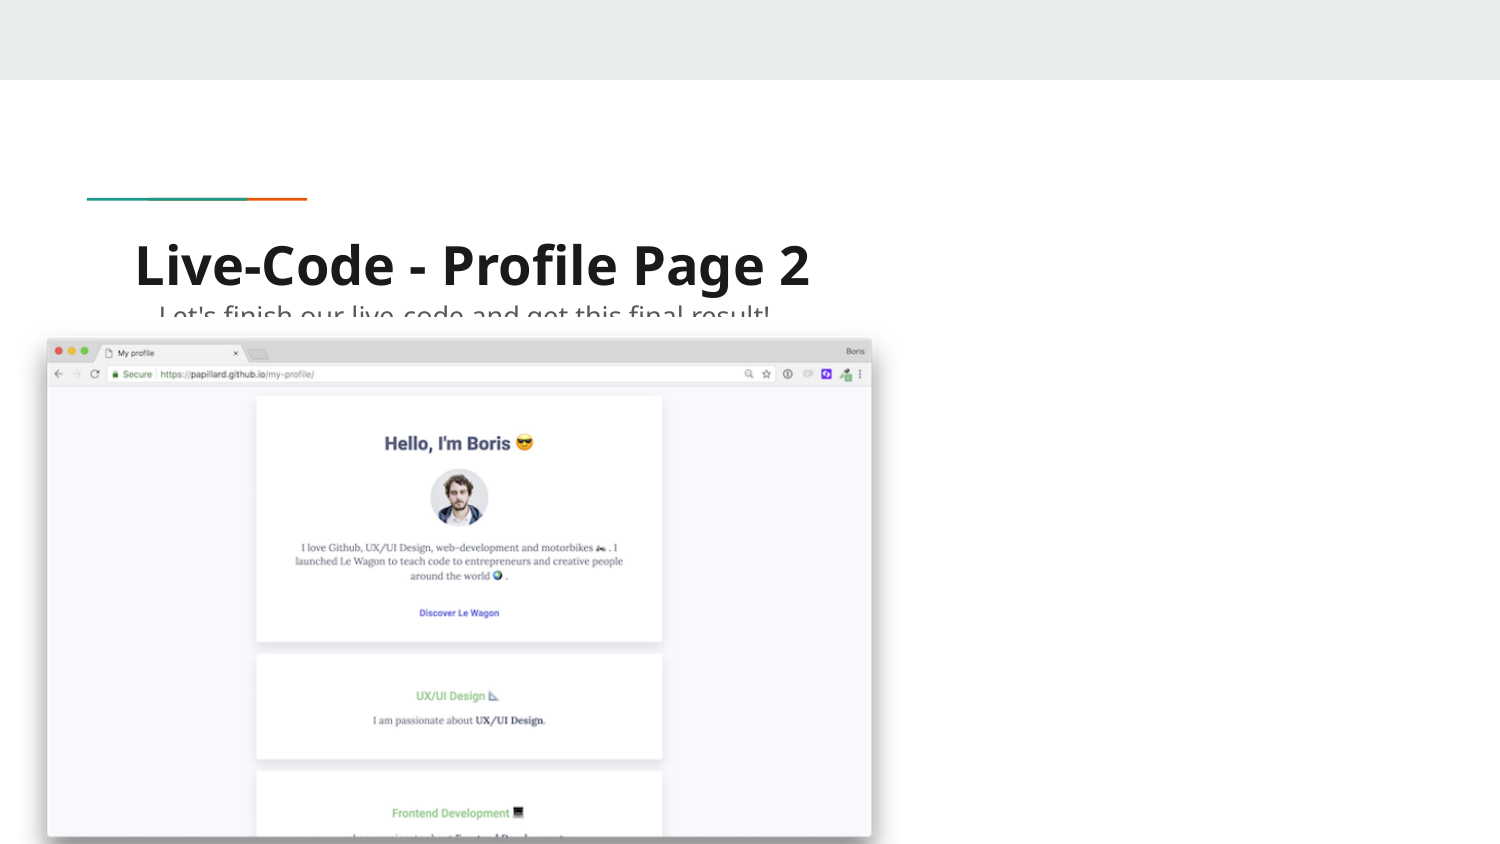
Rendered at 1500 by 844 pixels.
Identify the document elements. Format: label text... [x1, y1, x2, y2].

title Live-Code - Profile Page 2 [119, 216, 1381, 305]
list Let's ﬁnish our live-code and get this ﬁnal result! [119, 279, 1122, 651]
picture [9, 317, 929, 844]
